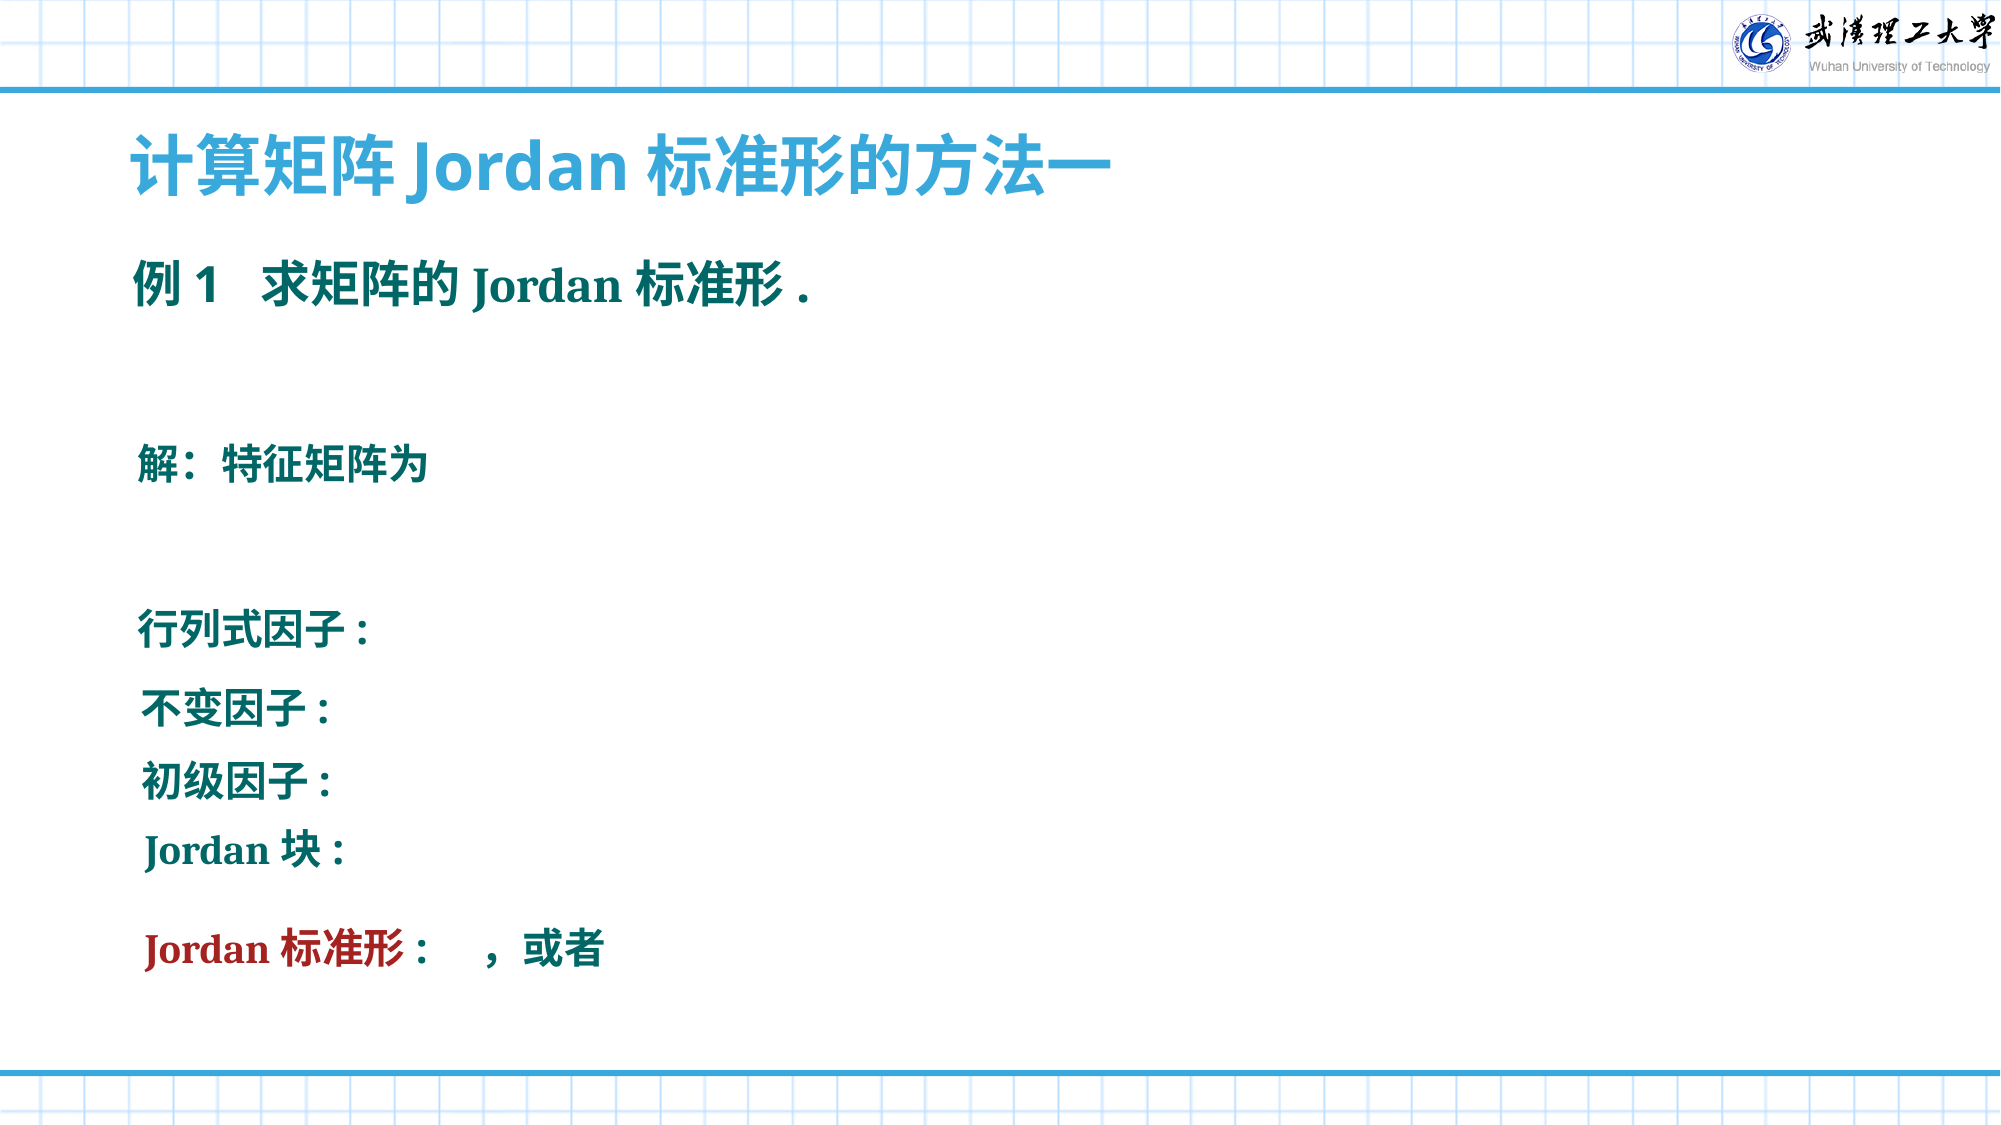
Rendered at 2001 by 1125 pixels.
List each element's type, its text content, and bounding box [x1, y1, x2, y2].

picture [0, 1077, 2001, 1125]
picture [0, 0, 2001, 87]
list 计算矩阵Jordan标准形的方法一 [114, 94, 1162, 213]
